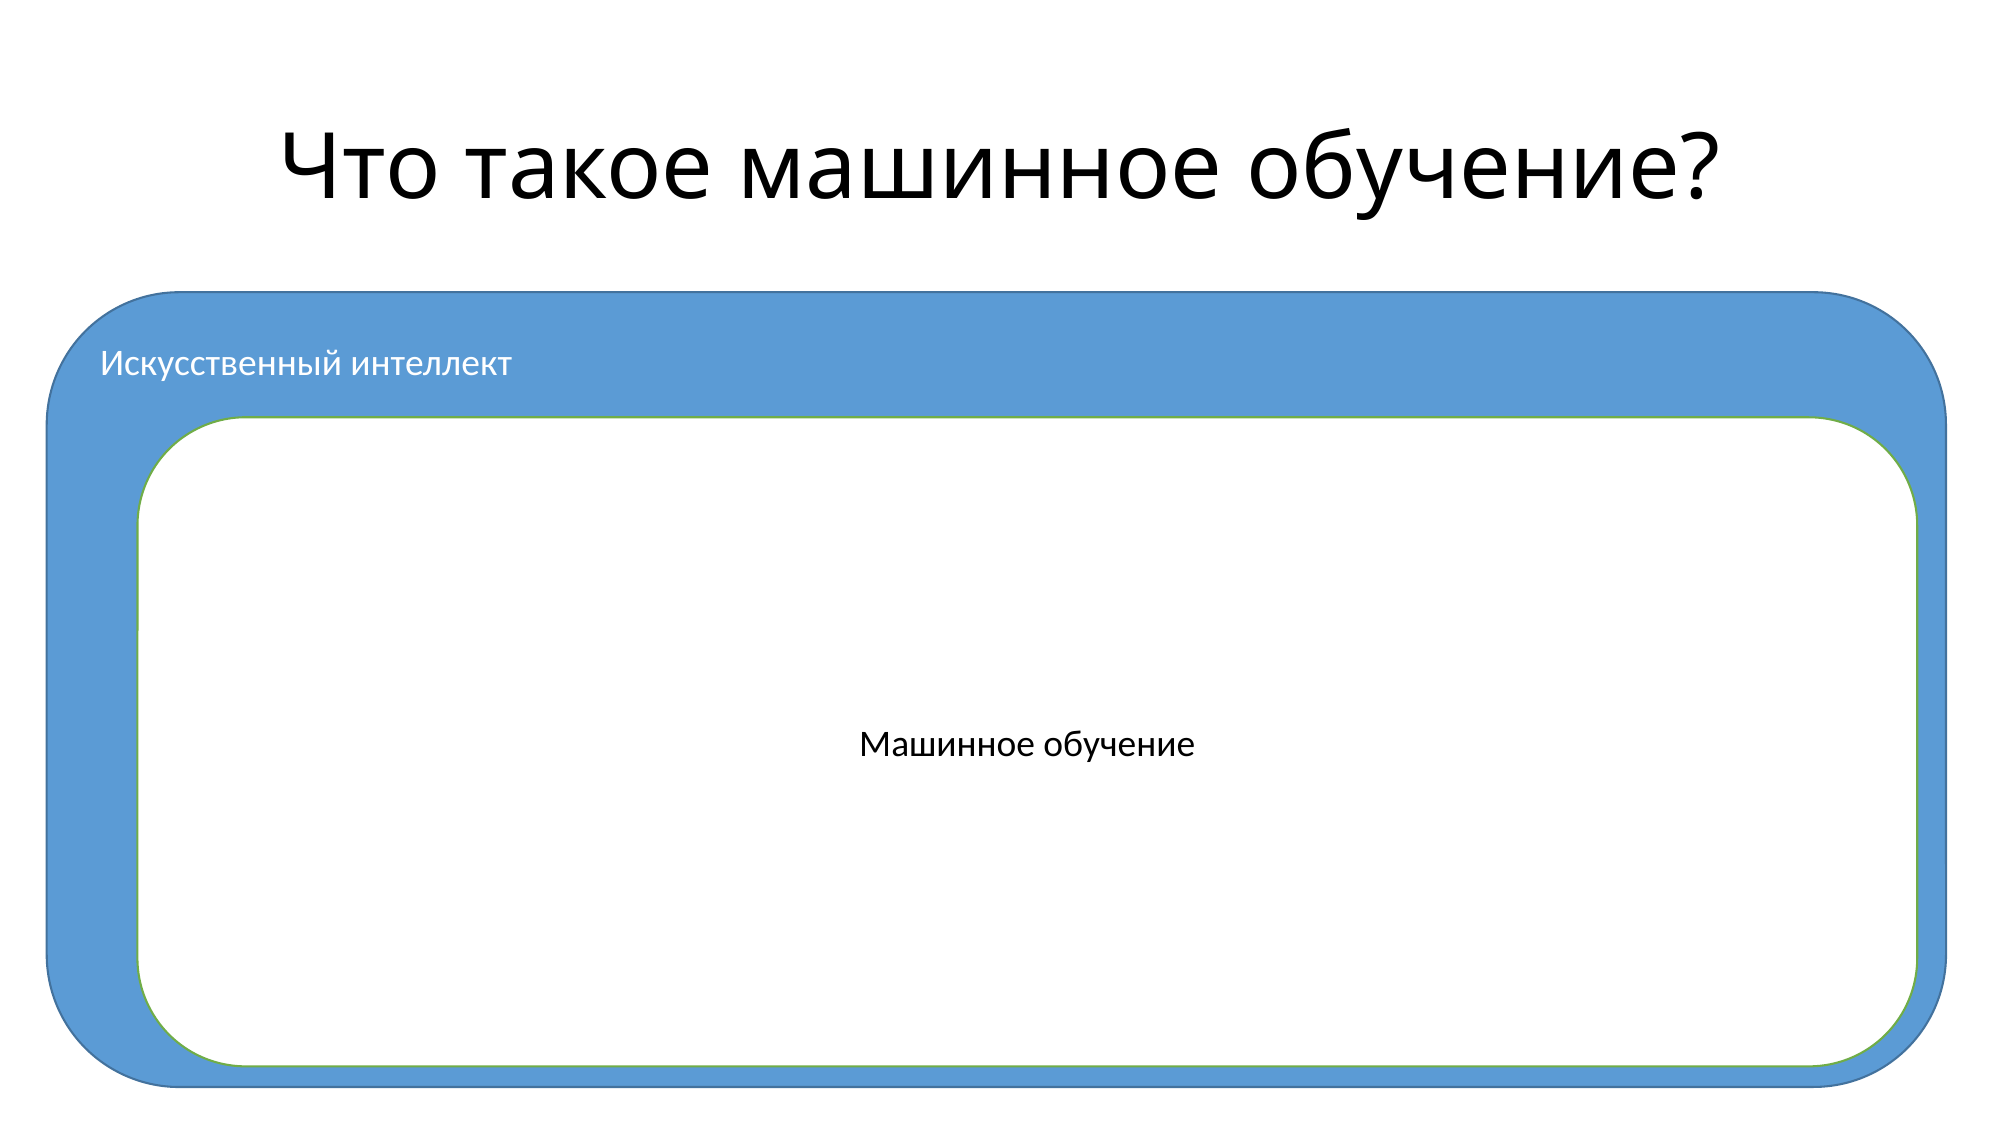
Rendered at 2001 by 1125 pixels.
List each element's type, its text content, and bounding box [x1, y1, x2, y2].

title Что такое машинное обучение? [137, 59, 1863, 278]
text_box Машинное обучение [136, 416, 1919, 1068]
text_box Искусственный интеллект [45, 291, 1948, 1089]
